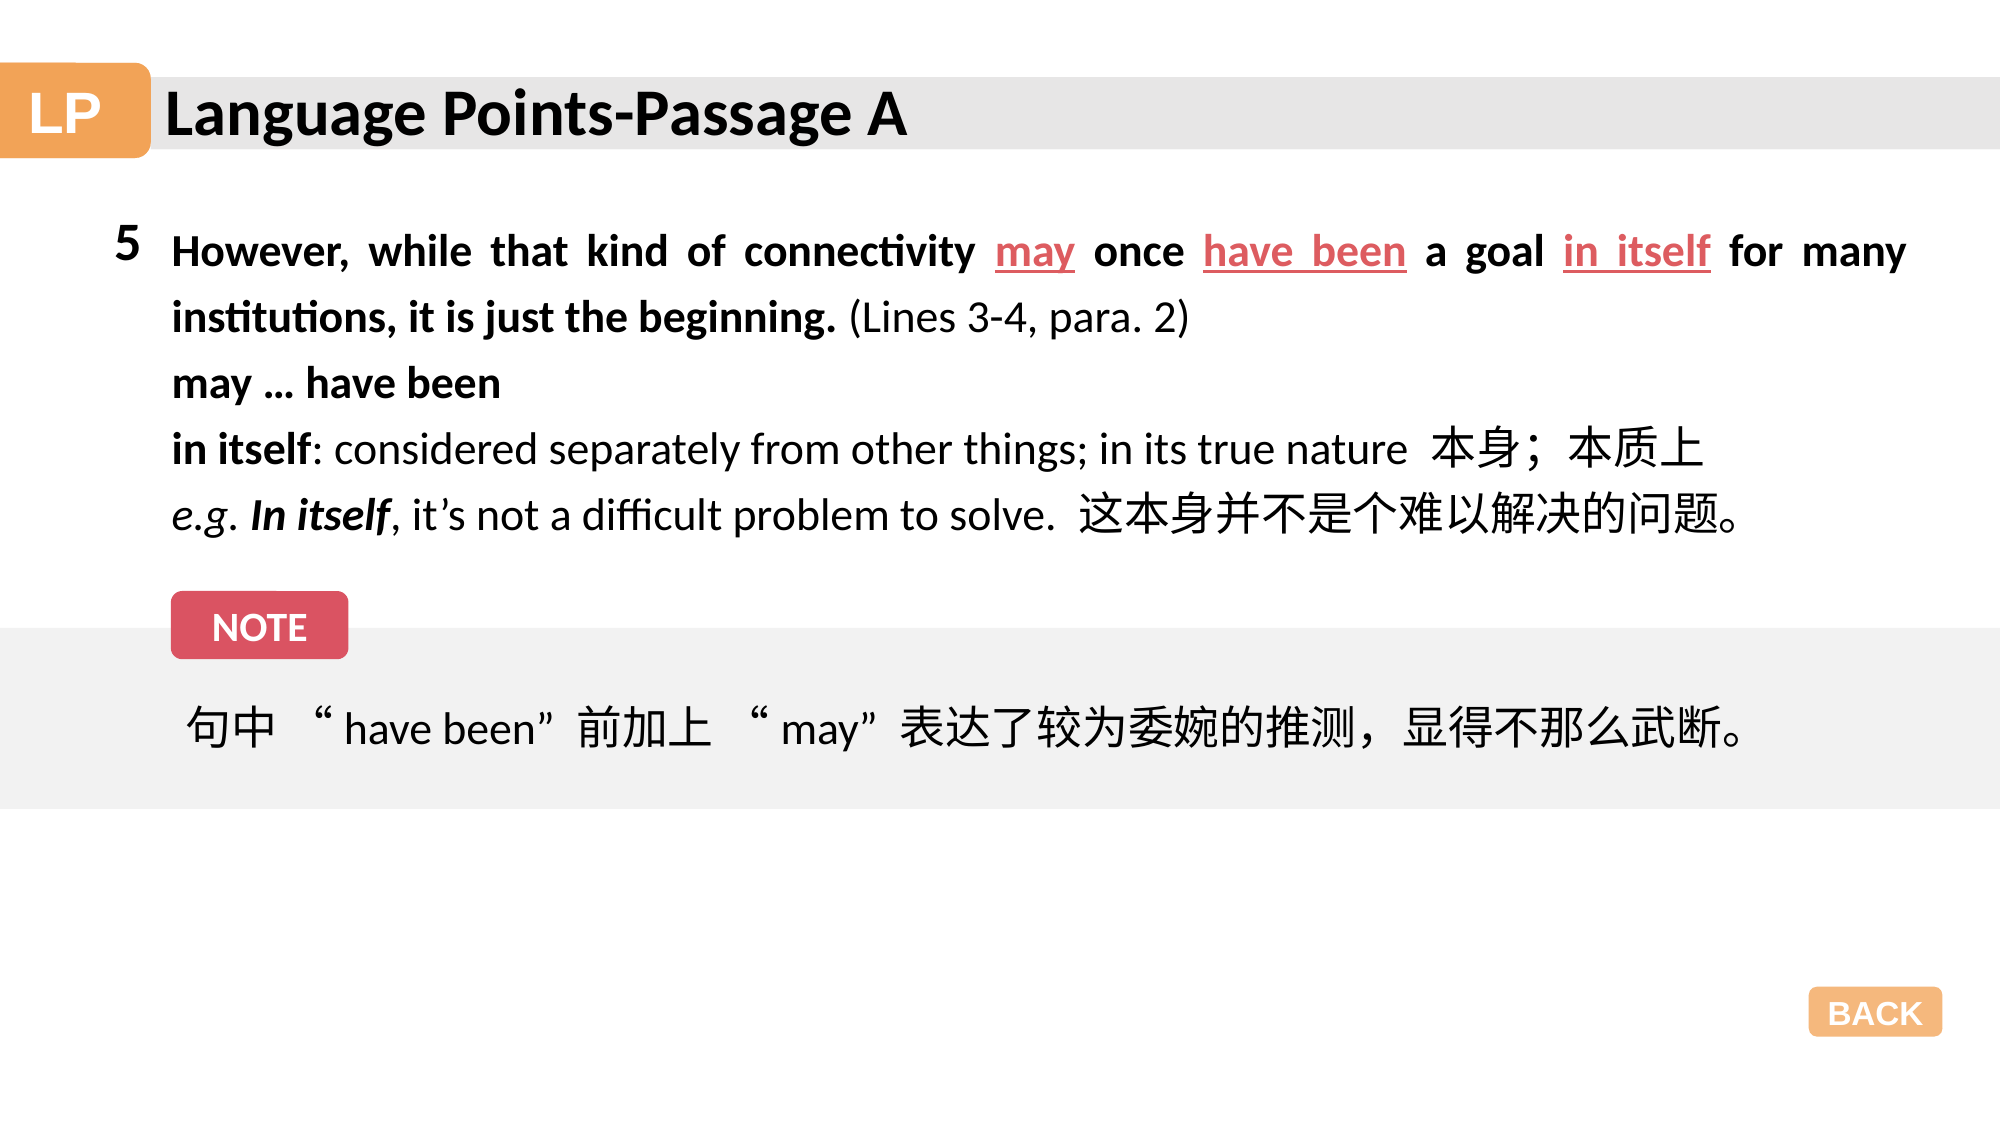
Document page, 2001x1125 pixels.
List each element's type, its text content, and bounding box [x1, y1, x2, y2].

text_box BACK [1807, 985, 1944, 1038]
text_box NOTE [169, 589, 350, 661]
text_box 句中 “have been” 前加上 “may” 表达了较为委婉的推测，显得不那么武断。 [170, 680, 1947, 761]
text_box LP [0, 61, 150, 160]
text_box [0, 627, 2000, 810]
text_box [955, 76, 2000, 150]
text_box Language Points-Passage A [150, 61, 955, 157]
text_box However, while that kind of connectivity may once have been a goal in itself for many institutions, it is just the beginning. (Lines 3-4, para. 2) may … have been in itself: considered separately from other things; in its true nature 本身；本质上 e.g. In itself, it’s not a difficult problem to solve. 这本身并不是个难以解决的问题。 [156, 202, 1922, 547]
text_box 5 [100, 199, 171, 279]
